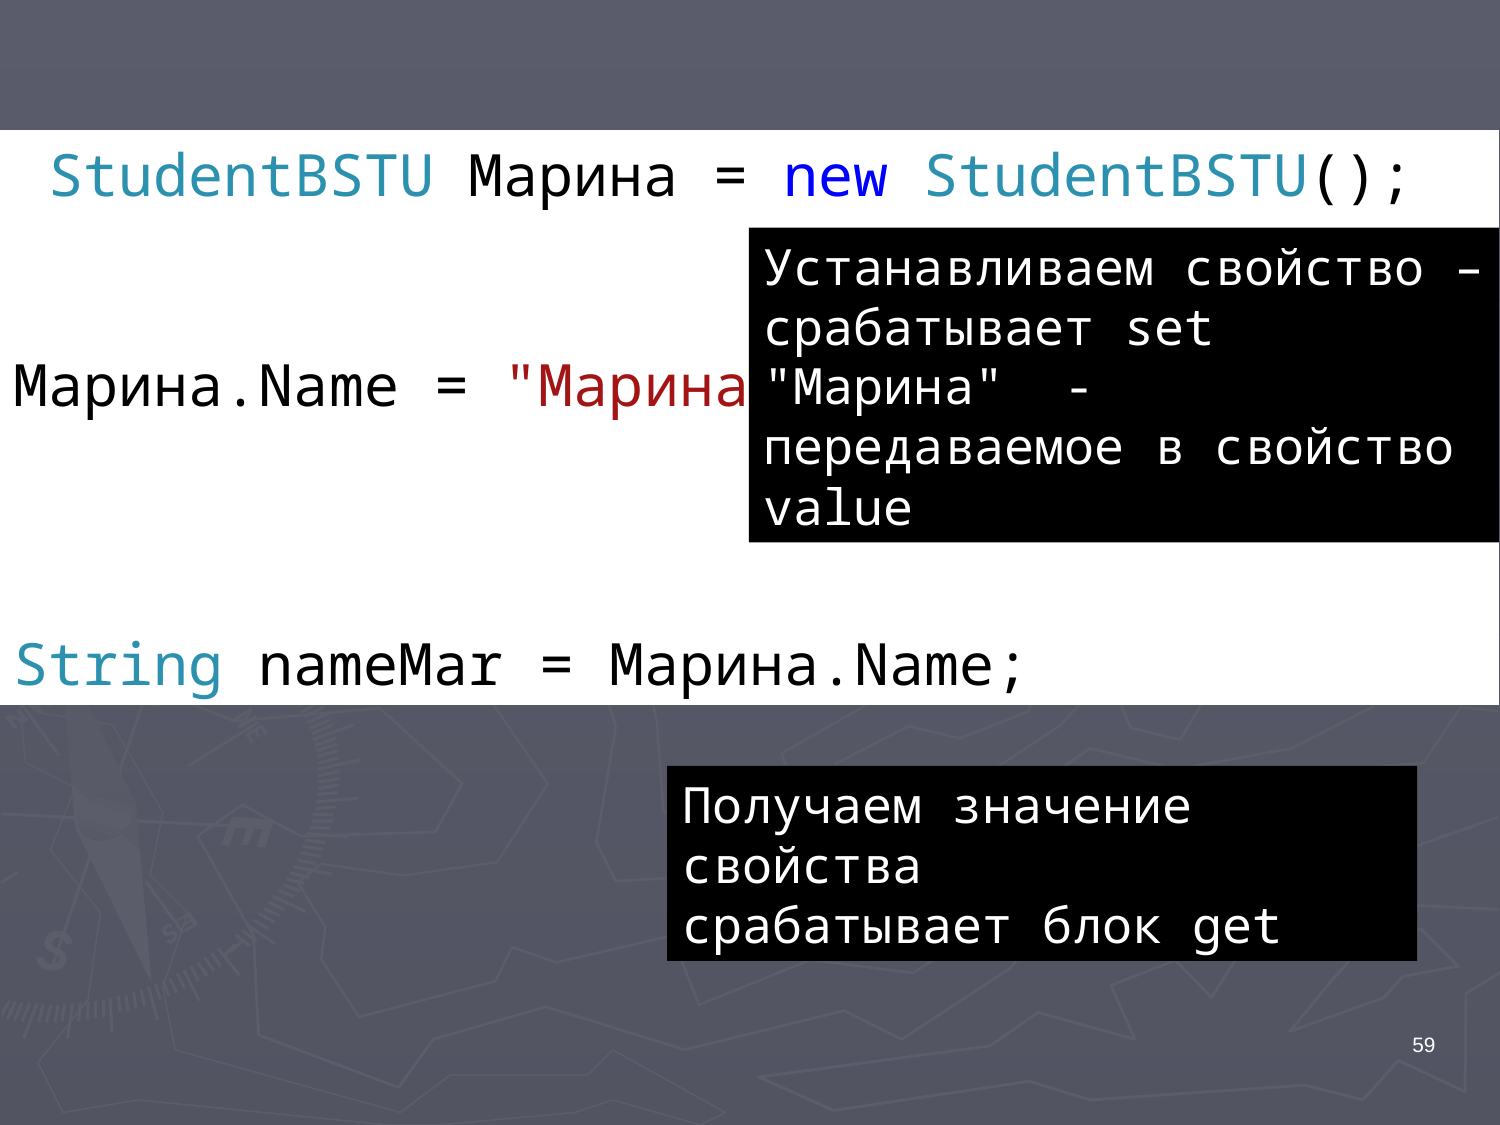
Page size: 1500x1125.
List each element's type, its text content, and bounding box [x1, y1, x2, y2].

text_box Устанавливаем свойство –срабатывает set "Марина" - передаваемое в свойство value [748, 227, 1499, 543]
text_box StudentBSTU Марина = new StudentBSTU(); Марина.Name = "Марина"; String nameMar = Марина.Name; [0, 130, 1499, 705]
slide_number 59 [1074, 1024, 1451, 1103]
text_box Получаем значение свойства срабатывает блок get [667, 765, 1418, 961]
